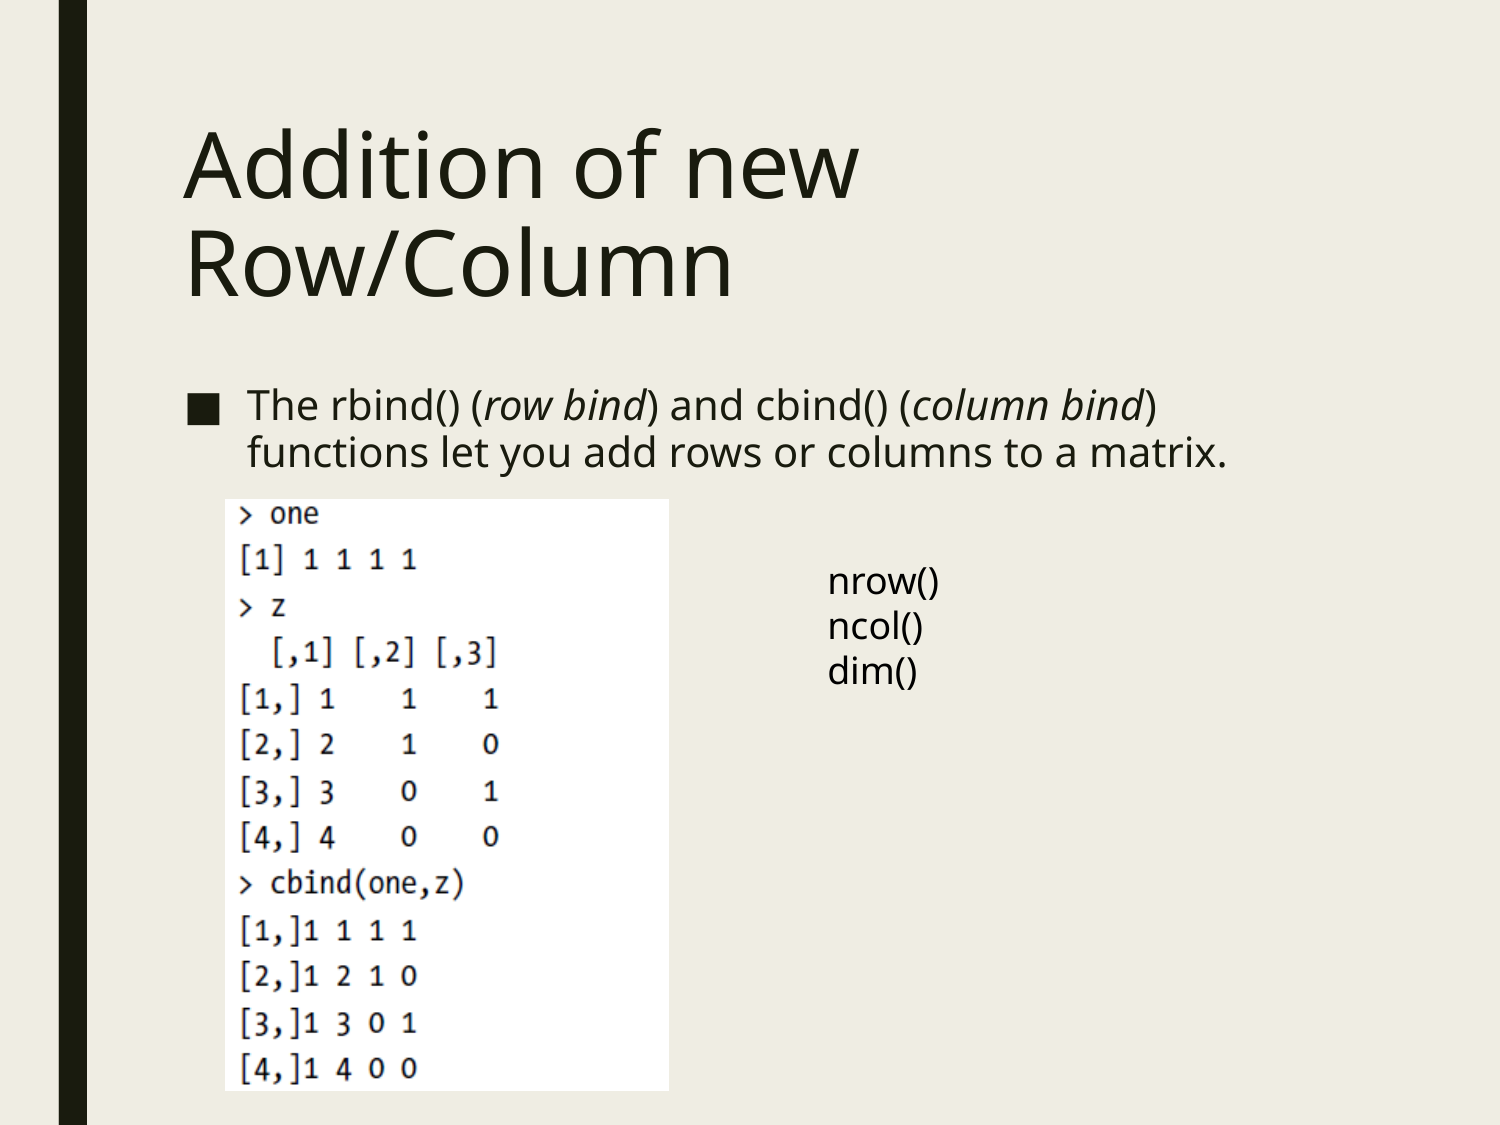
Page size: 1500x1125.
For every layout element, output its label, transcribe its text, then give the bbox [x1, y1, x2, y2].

list The rbind() (row bind) and cbind() (column bind) functions let you add rows or columns to a matrix. [168, 375, 1351, 963]
picture [224, 499, 669, 1091]
text_box nrow() ncol() dim() [812, 549, 1238, 700]
title Addition of new Row/Column [168, 112, 1351, 357]
